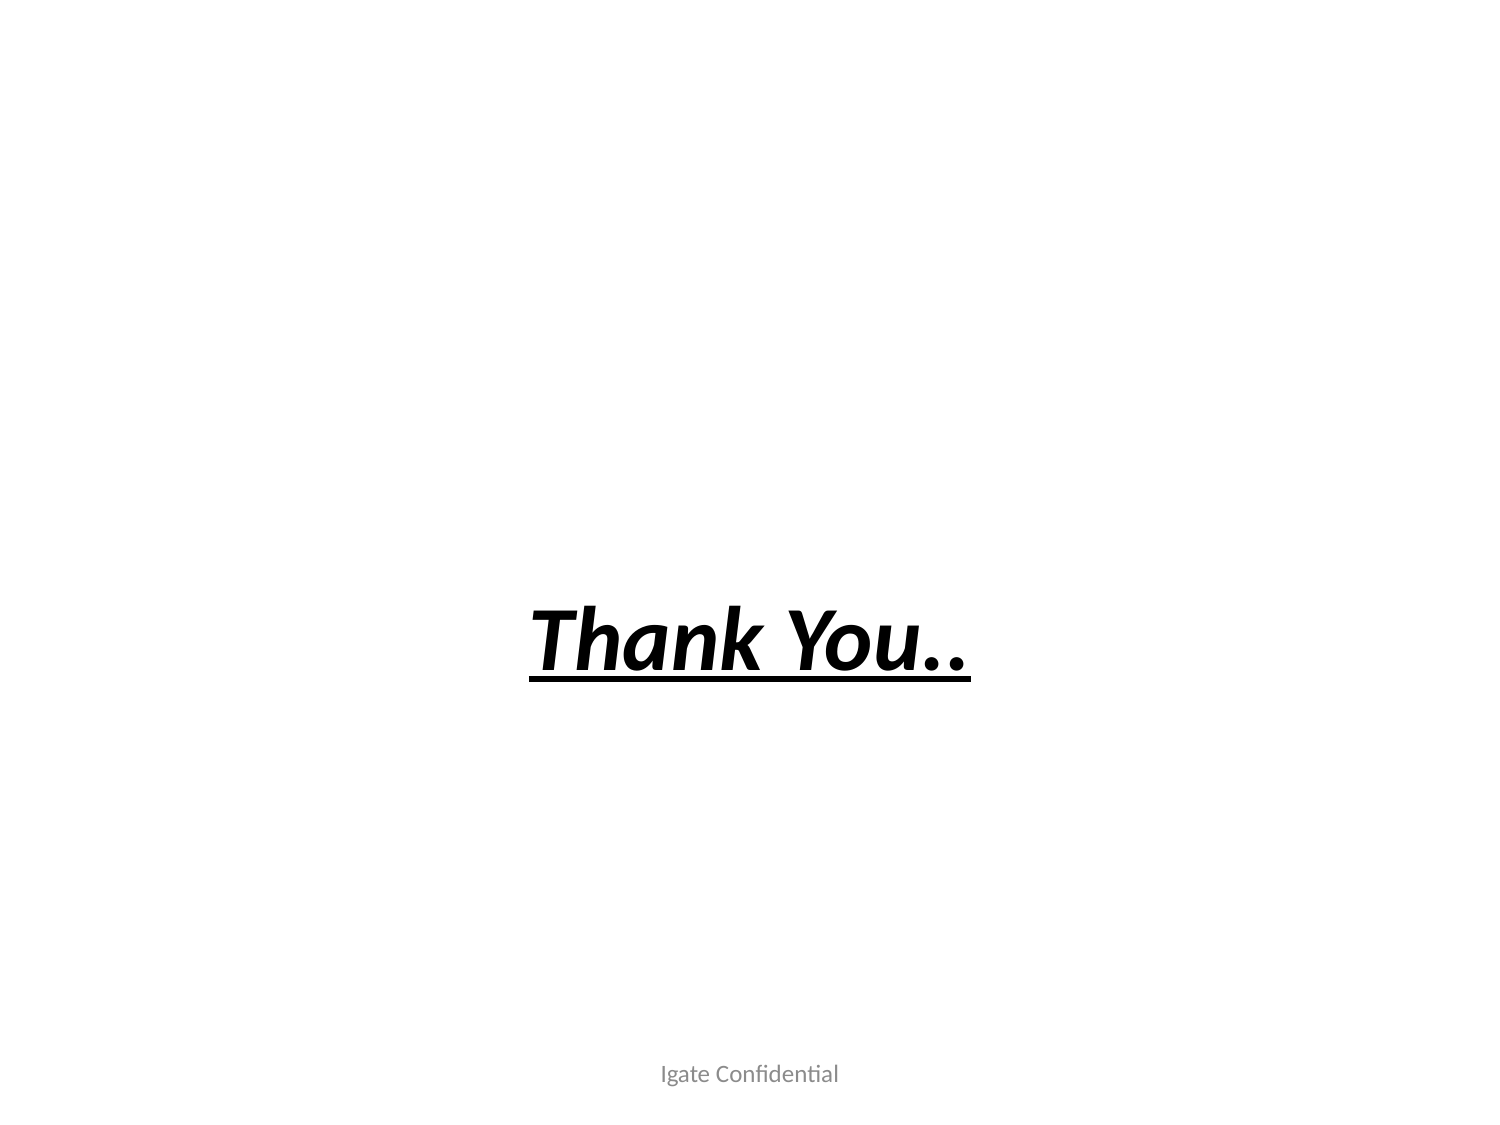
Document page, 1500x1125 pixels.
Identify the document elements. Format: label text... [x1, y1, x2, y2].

footer Igate Confidential [512, 1042, 988, 1103]
list Thank You.. [75, 262, 1425, 1005]
